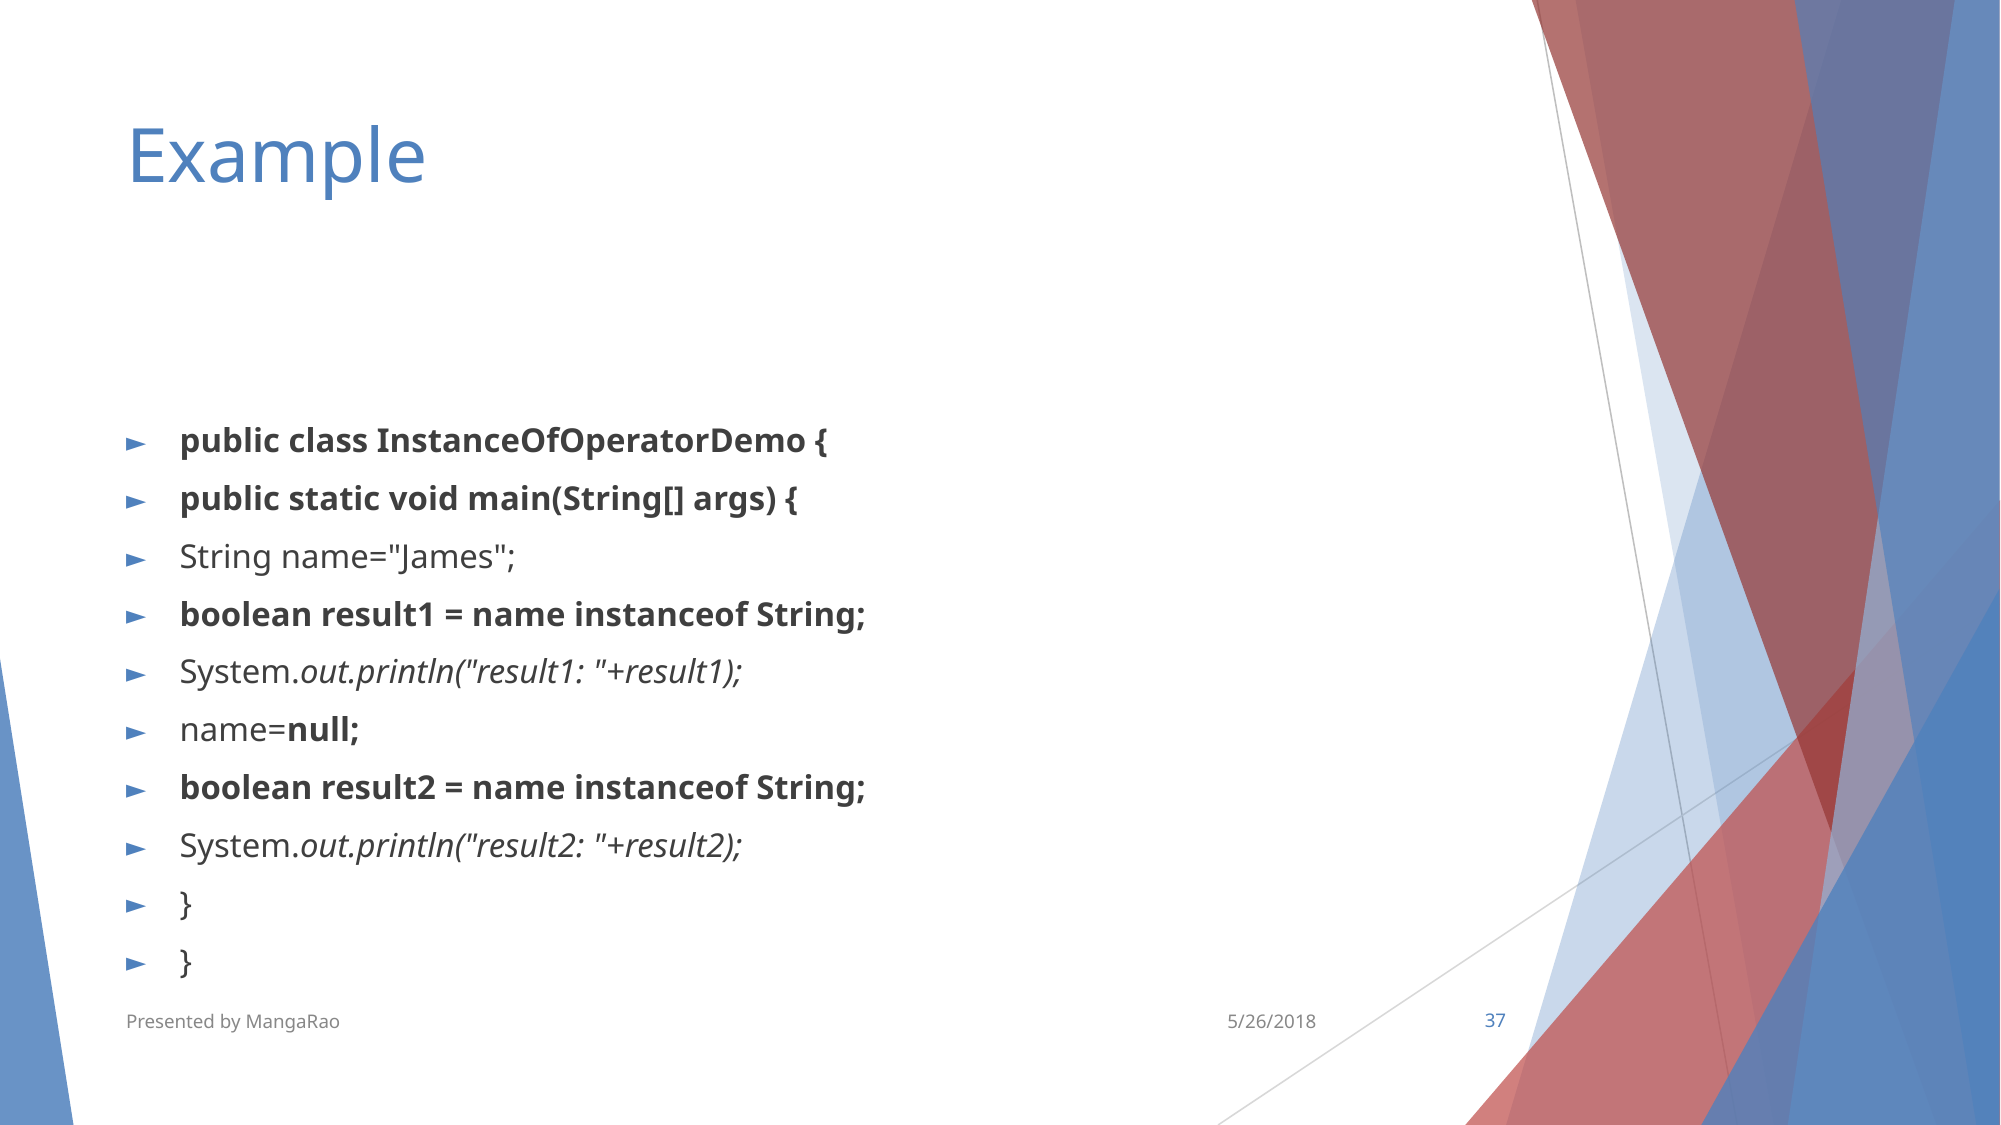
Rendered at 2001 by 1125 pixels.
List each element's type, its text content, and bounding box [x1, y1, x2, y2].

slide_number ‹#› [1409, 991, 1522, 1051]
list public class InstanceOfOperatorDemo { public static void main(String[] args) { String name="James"; boolean result1 = name instanceof String; System.out.println("result1: "+result1); name=null; boolean result2 = name instanceof String; System.out.println("result2: "+result2); } } [111, 354, 1522, 992]
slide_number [1181, 991, 1332, 1051]
title Example [111, 99, 1522, 317]
footer Presented by MangaRao [111, 991, 1145, 1051]
